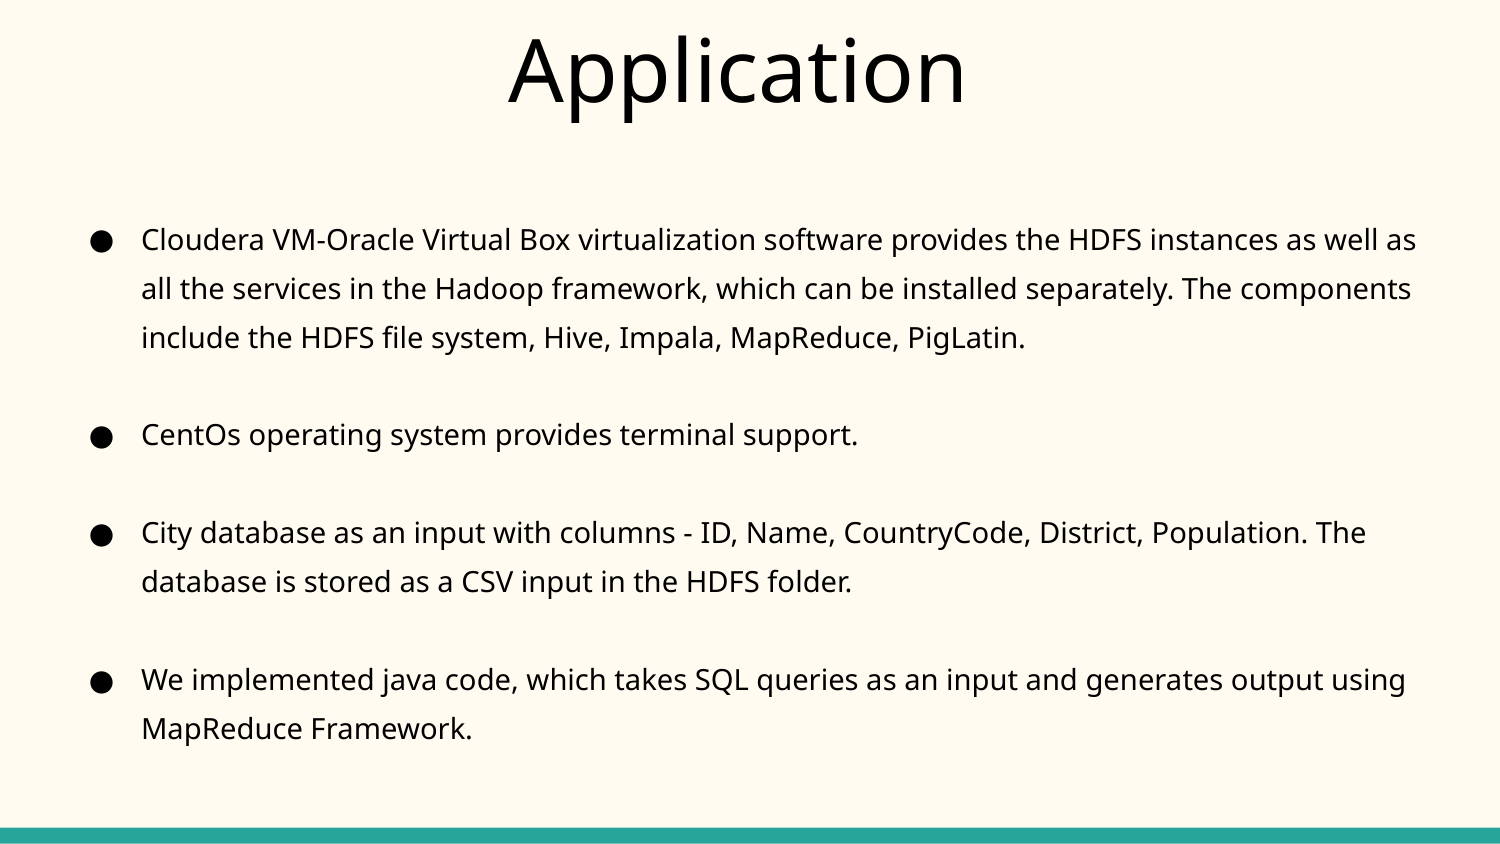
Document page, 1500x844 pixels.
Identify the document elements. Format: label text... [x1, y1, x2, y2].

list Cloudera VM-Oracle Virtual Box virtualization software provides the HDFS instances as well as all the services in the Hadoop framework, which can be installed separately. The components include the HDFS file system, Hive, Impala, MapReduce, PigLatin. CentOs operating system provides terminal support. City database as an input with columns - ID, Name, CountryCode, District, Population. The database is stored as a CSV input in the HDFS folder. We implemented java code, which takes SQL queries as an input and generates output using MapReduce Framework. [51, 192, 1449, 750]
title Application [51, 0, 1449, 101]
